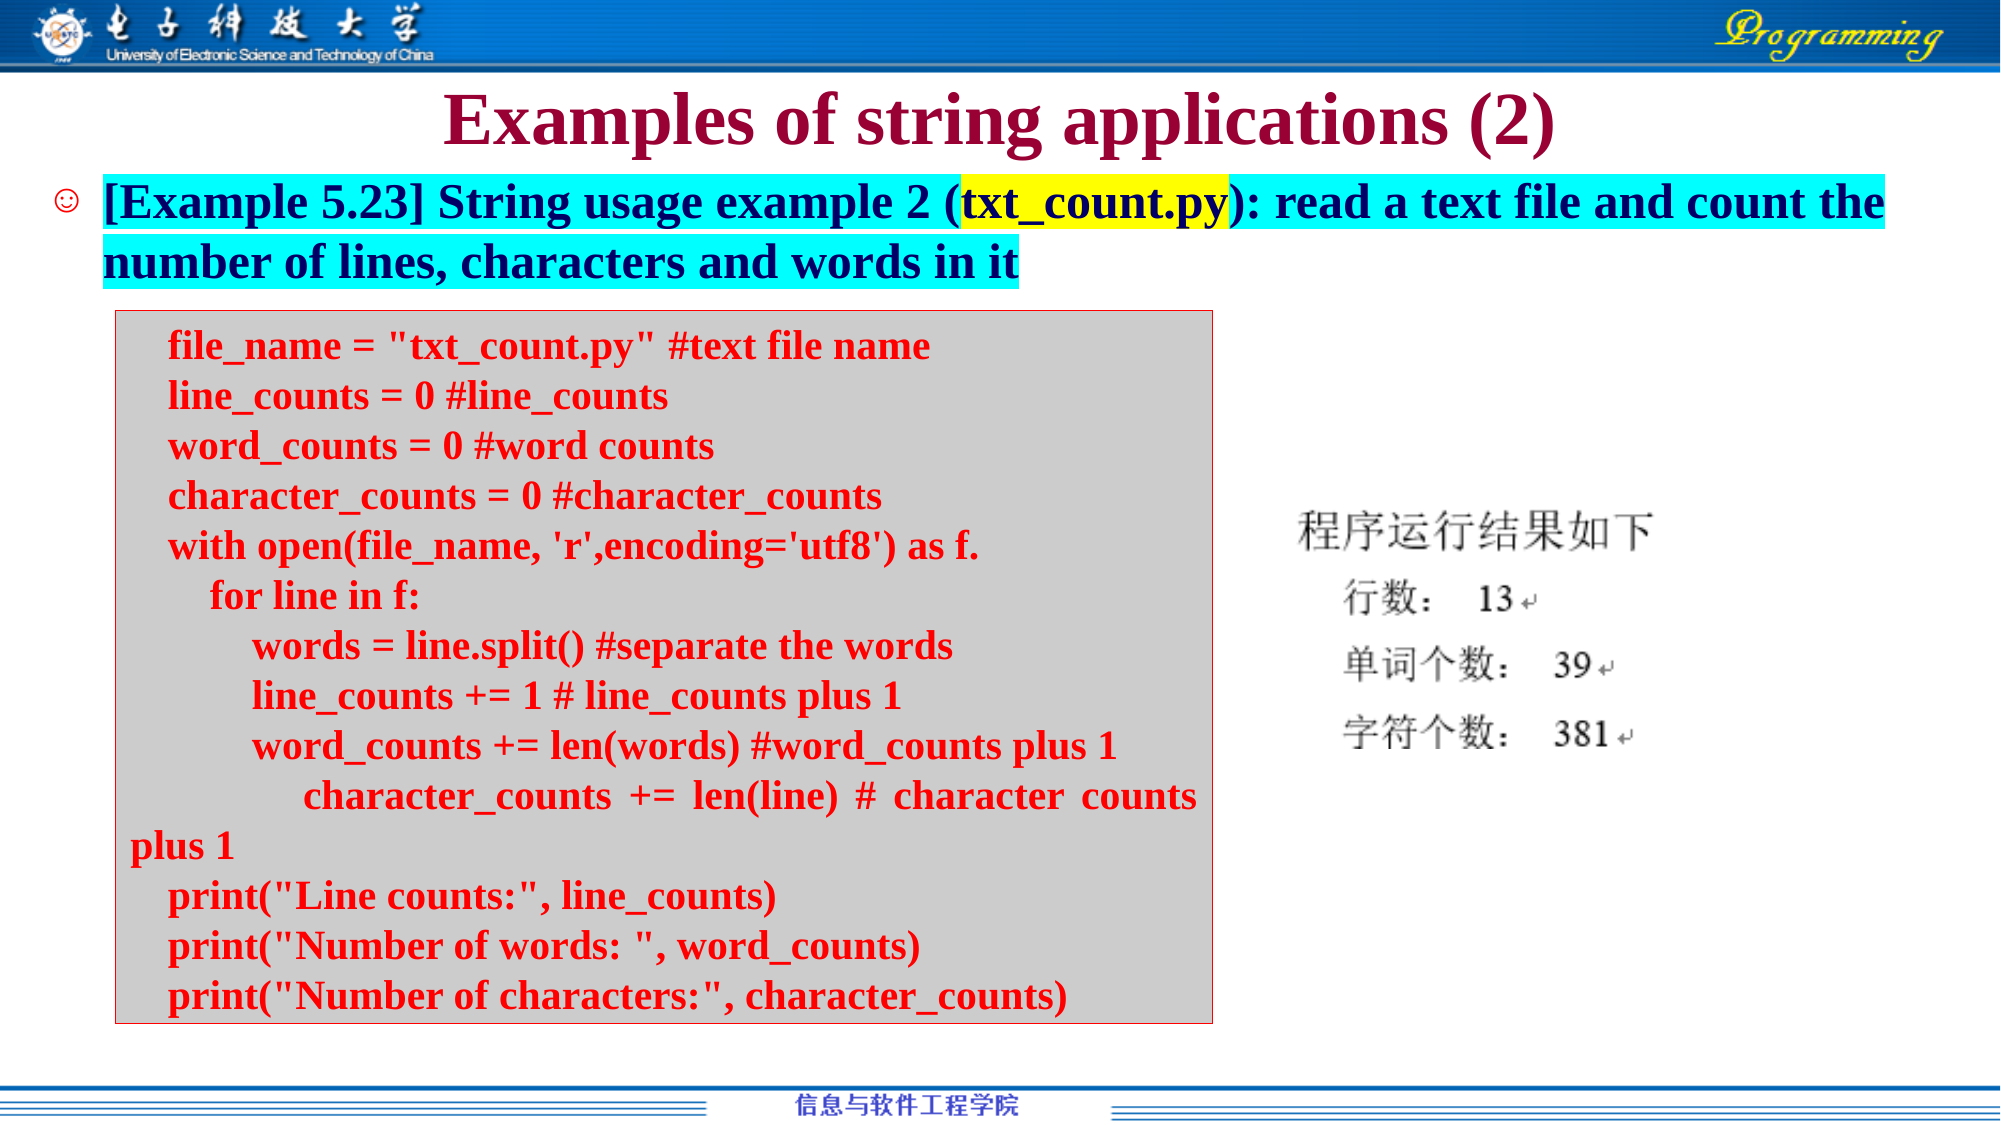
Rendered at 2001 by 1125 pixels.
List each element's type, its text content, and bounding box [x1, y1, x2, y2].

picture [0, 0, 2001, 1125]
text_box file_name = "txt_count.py" #text file name line_counts = 0 #line_counts word_counts = 0 #word counts character_counts = 0 #character_counts with open(file_name, 'r',encoding='utf8') as f. for line in f: words = line.split() #separate the words line_counts += 1 # line_counts plus 1 word_counts += len(words) #word_counts plus 1 character_counts += len(line) # character counts plus 1 print("Line counts:", line_counts) print("Number of words: ", word_counts) print("Number of characters:", character_counts) [115, 310, 1213, 1024]
list [Example 5.23] String usage example 2 (txt_count.py): read a text file and count the number of lines, characters and words in it [31, 160, 1945, 836]
title Examples of string applications (2) [208, 73, 1792, 156]
